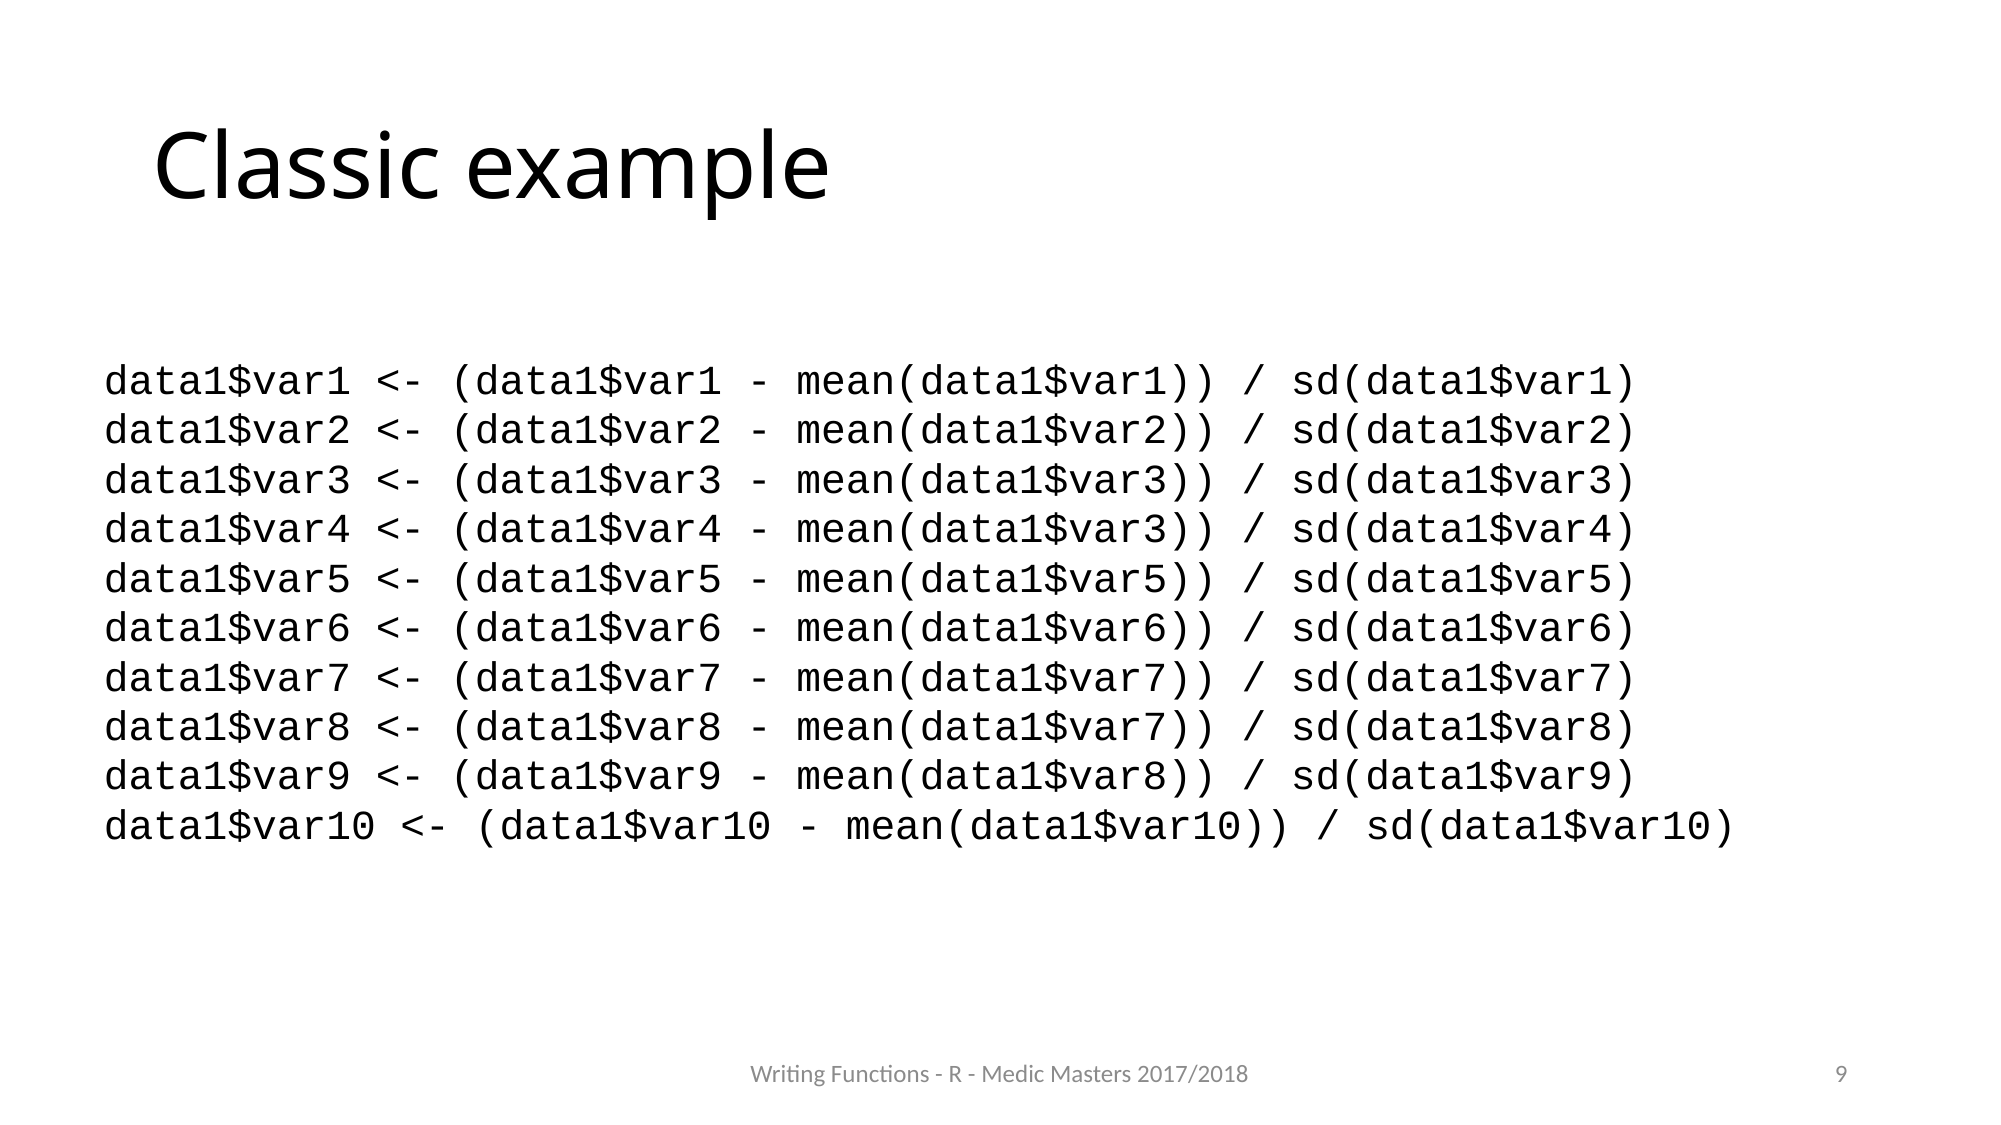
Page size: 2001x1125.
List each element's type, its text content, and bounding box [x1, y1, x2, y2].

list data1$var1 <- (data1$var1 - mean(data1$var1)) / sd(data1$var1) data1$var2 <- (data1$var2 - mean(data1$var2)) / sd(data1$var2) data1$var3 <- (data1$var3 - mean(data1$var3)) / sd(data1$var3) data1$var4 <- (data1$var4 - mean(data1$var3)) / sd(data1$var4) data1$var5 <- (data1$var5 - mean(data1$var5)) / sd(data1$var5) data1$var6 <- (data1$var6 - mean(data1$var6)) / sd(data1$var6) data1$var7 <- (data1$var7 - mean(data1$var7)) / sd(data1$var7) data1$var8 <- (data1$var8 - mean(data1$var7)) / sd(data1$var8) data1$var9 <- (data1$var9 - mean(data1$var8)) / sd(data1$var9) data1$var10 <- (data1$var10 - mean(data1$var10)) / sd(data1$var10) [88, 345, 1863, 856]
title Classic example [137, 59, 1863, 278]
slide_number 9 [1412, 1042, 1863, 1103]
footer Writing Functions - R - Medic Masters 2017/2018 [662, 1042, 1338, 1103]
